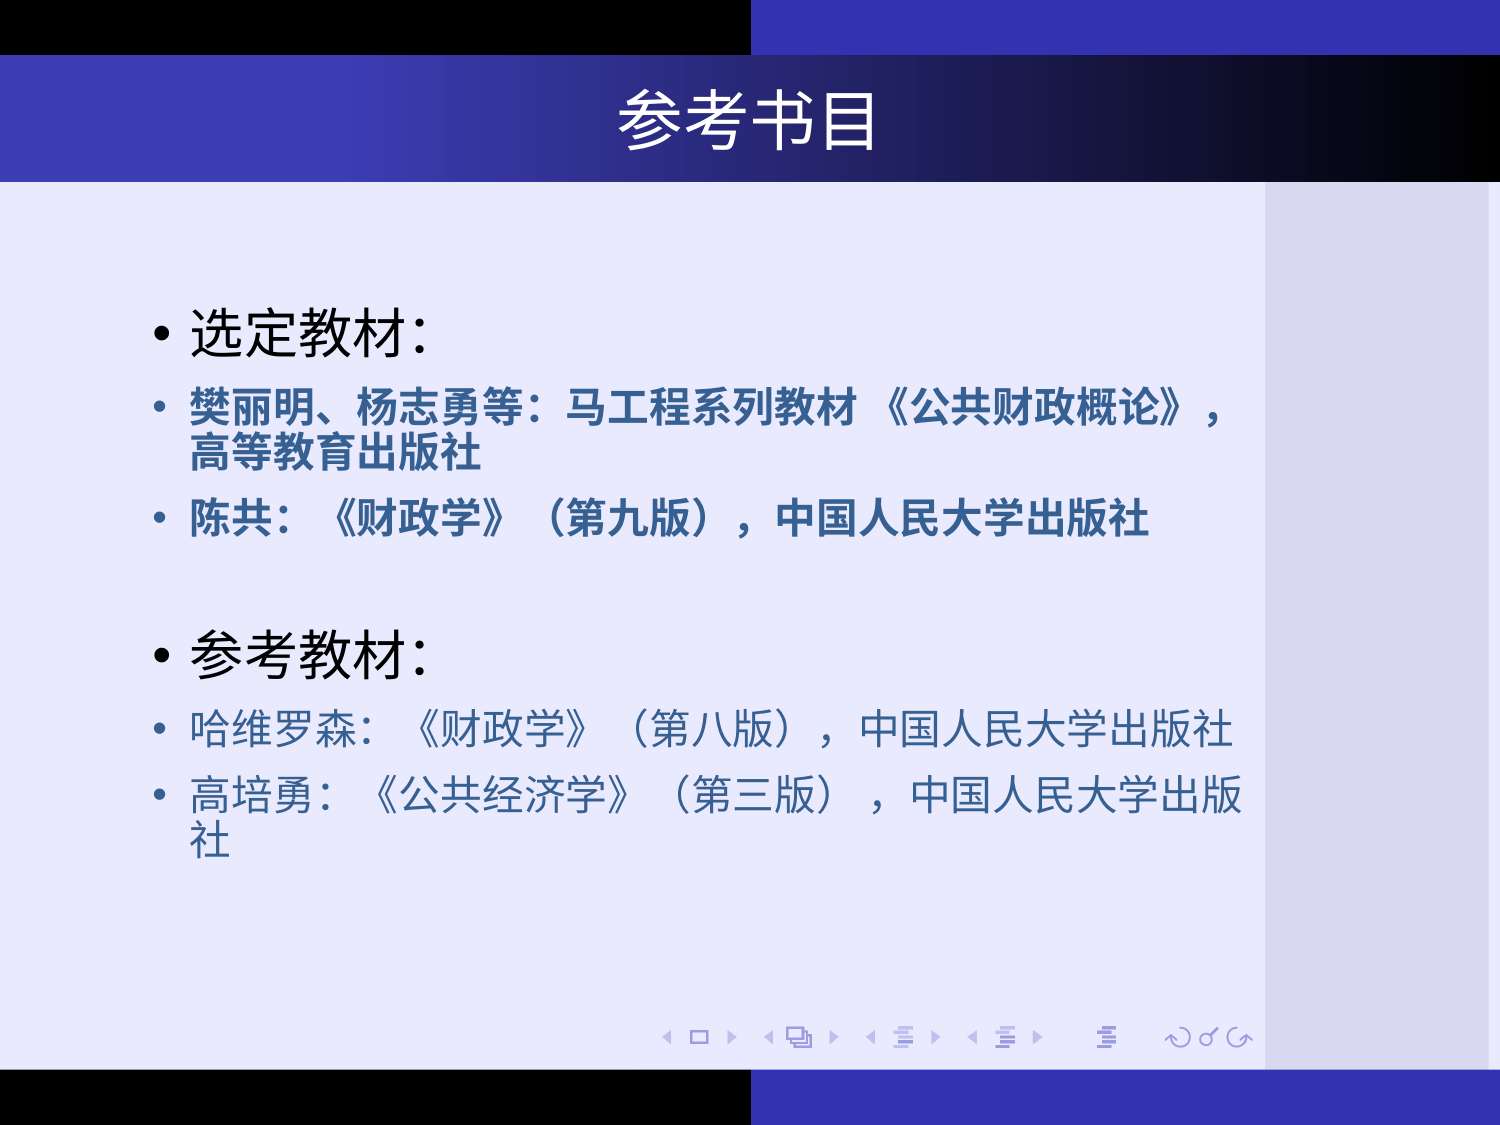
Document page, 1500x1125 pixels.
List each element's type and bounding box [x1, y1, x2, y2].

text_box [0, 0, 1500, 1125]
